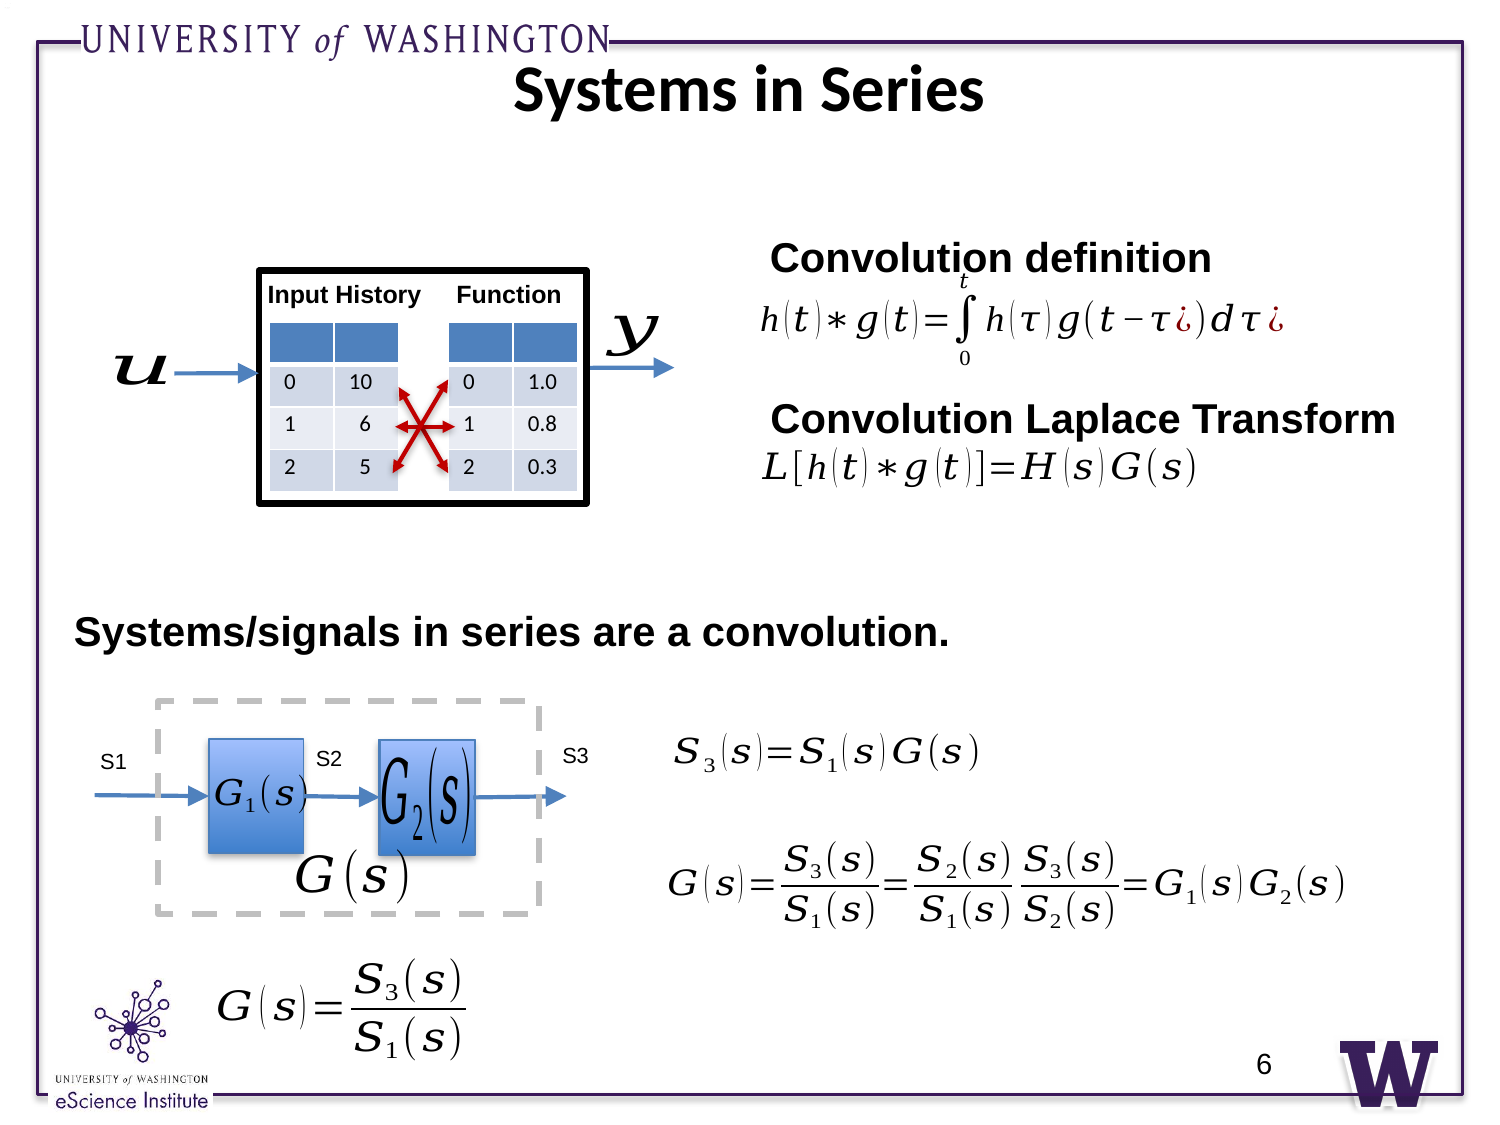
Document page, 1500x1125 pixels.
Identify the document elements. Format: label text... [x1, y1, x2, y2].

text_box Convolution Laplace Transform [755, 384, 1412, 449]
picture [81, 24, 609, 37]
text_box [84, 701, 605, 915]
text_box Systems/signals in series are a convolution. [59, 597, 966, 662]
text_box Convolution definition [755, 223, 1228, 289]
title Systems in Series [75, 37, 1425, 175]
picture [1340, 1041, 1438, 1093]
picture [48, 978, 213, 1113]
slide_number 6 [1241, 1037, 1325, 1098]
text_box Function [441, 271, 577, 317]
picture [1340, 1096, 1438, 1107]
text_box Input History [252, 271, 437, 317]
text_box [392, 379, 449, 474]
text_box [258, 270, 587, 504]
